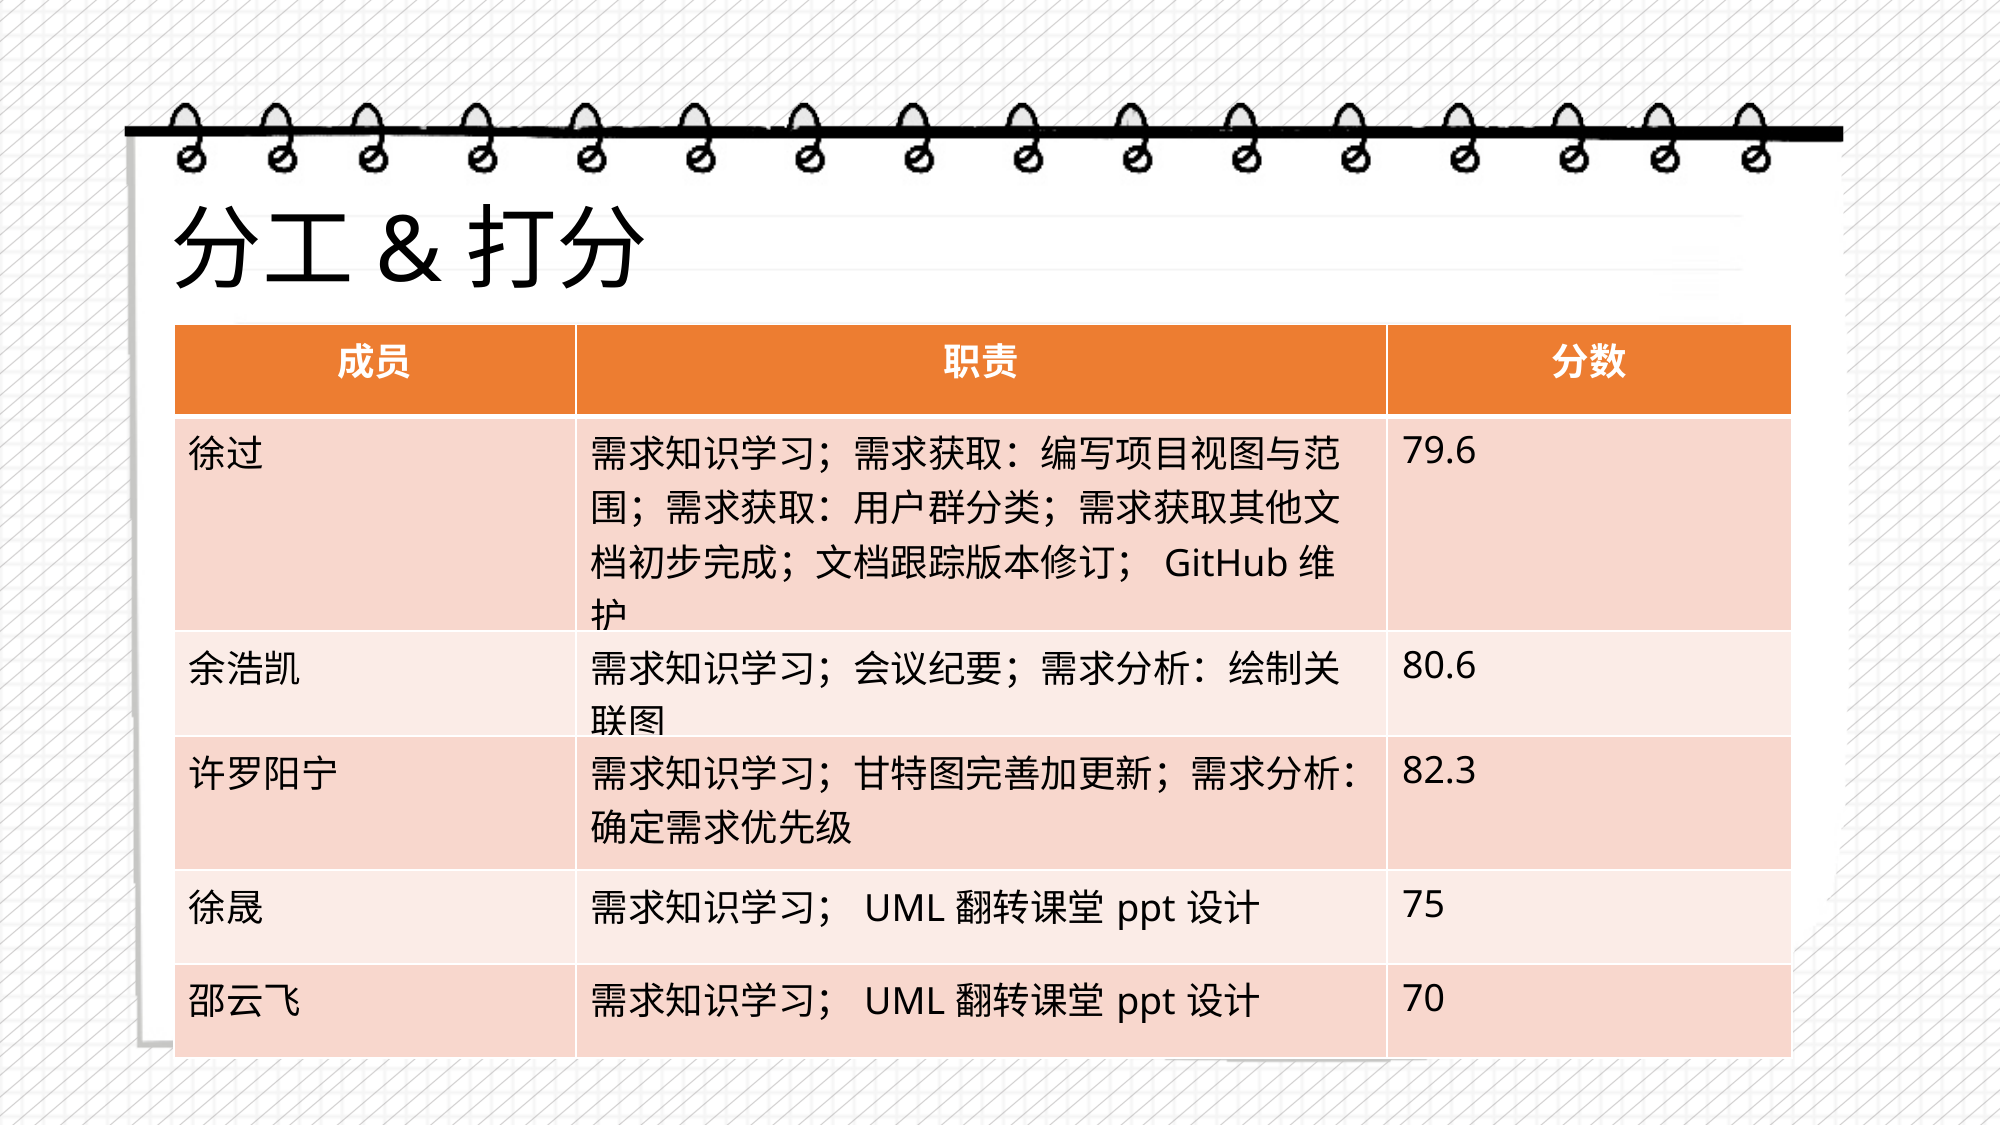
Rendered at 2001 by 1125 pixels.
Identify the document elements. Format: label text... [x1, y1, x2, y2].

table_header 职责 [577, 325, 1386, 414]
picture [0, 0, 2000, 1125]
table_cell 需求知识学习；UML翻转课堂ppt设计 [577, 965, 1386, 1057]
table_cell 余浩凯 [175, 632, 575, 735]
table_cell 邵云飞 [175, 965, 575, 1057]
table_cell 需求知识学习；会议纪要；需求分析：绘制关联图 [577, 632, 1386, 735]
table_cell 75 [1388, 871, 1791, 963]
table_cell 需求知识学习；需求获取：编写项目视图与范围；需求获取：用户群分类；需求获取其他文档初步完成；文档跟踪版本修订；GitHub维护 [577, 419, 1386, 630]
text_box 分工&打分 [152, 182, 667, 308]
table_header 分数 [1388, 325, 1791, 414]
table_cell 许罗阳宁 [175, 737, 575, 869]
table_cell 需求知识学习；甘特图完善加更新；需求分析：确定需求优先级 [577, 737, 1386, 869]
table_cell 70 [1388, 965, 1791, 1057]
table_cell 需求知识学习；UML翻转课堂ppt设计 [577, 871, 1386, 963]
table_cell 79.6 [1388, 419, 1791, 630]
table_cell 82.3 [1388, 737, 1791, 869]
table_cell 徐晟 [175, 871, 575, 963]
table_cell 徐过 [175, 419, 575, 630]
table_cell 80.6 [1388, 632, 1791, 735]
table_header 成员 [175, 325, 575, 414]
